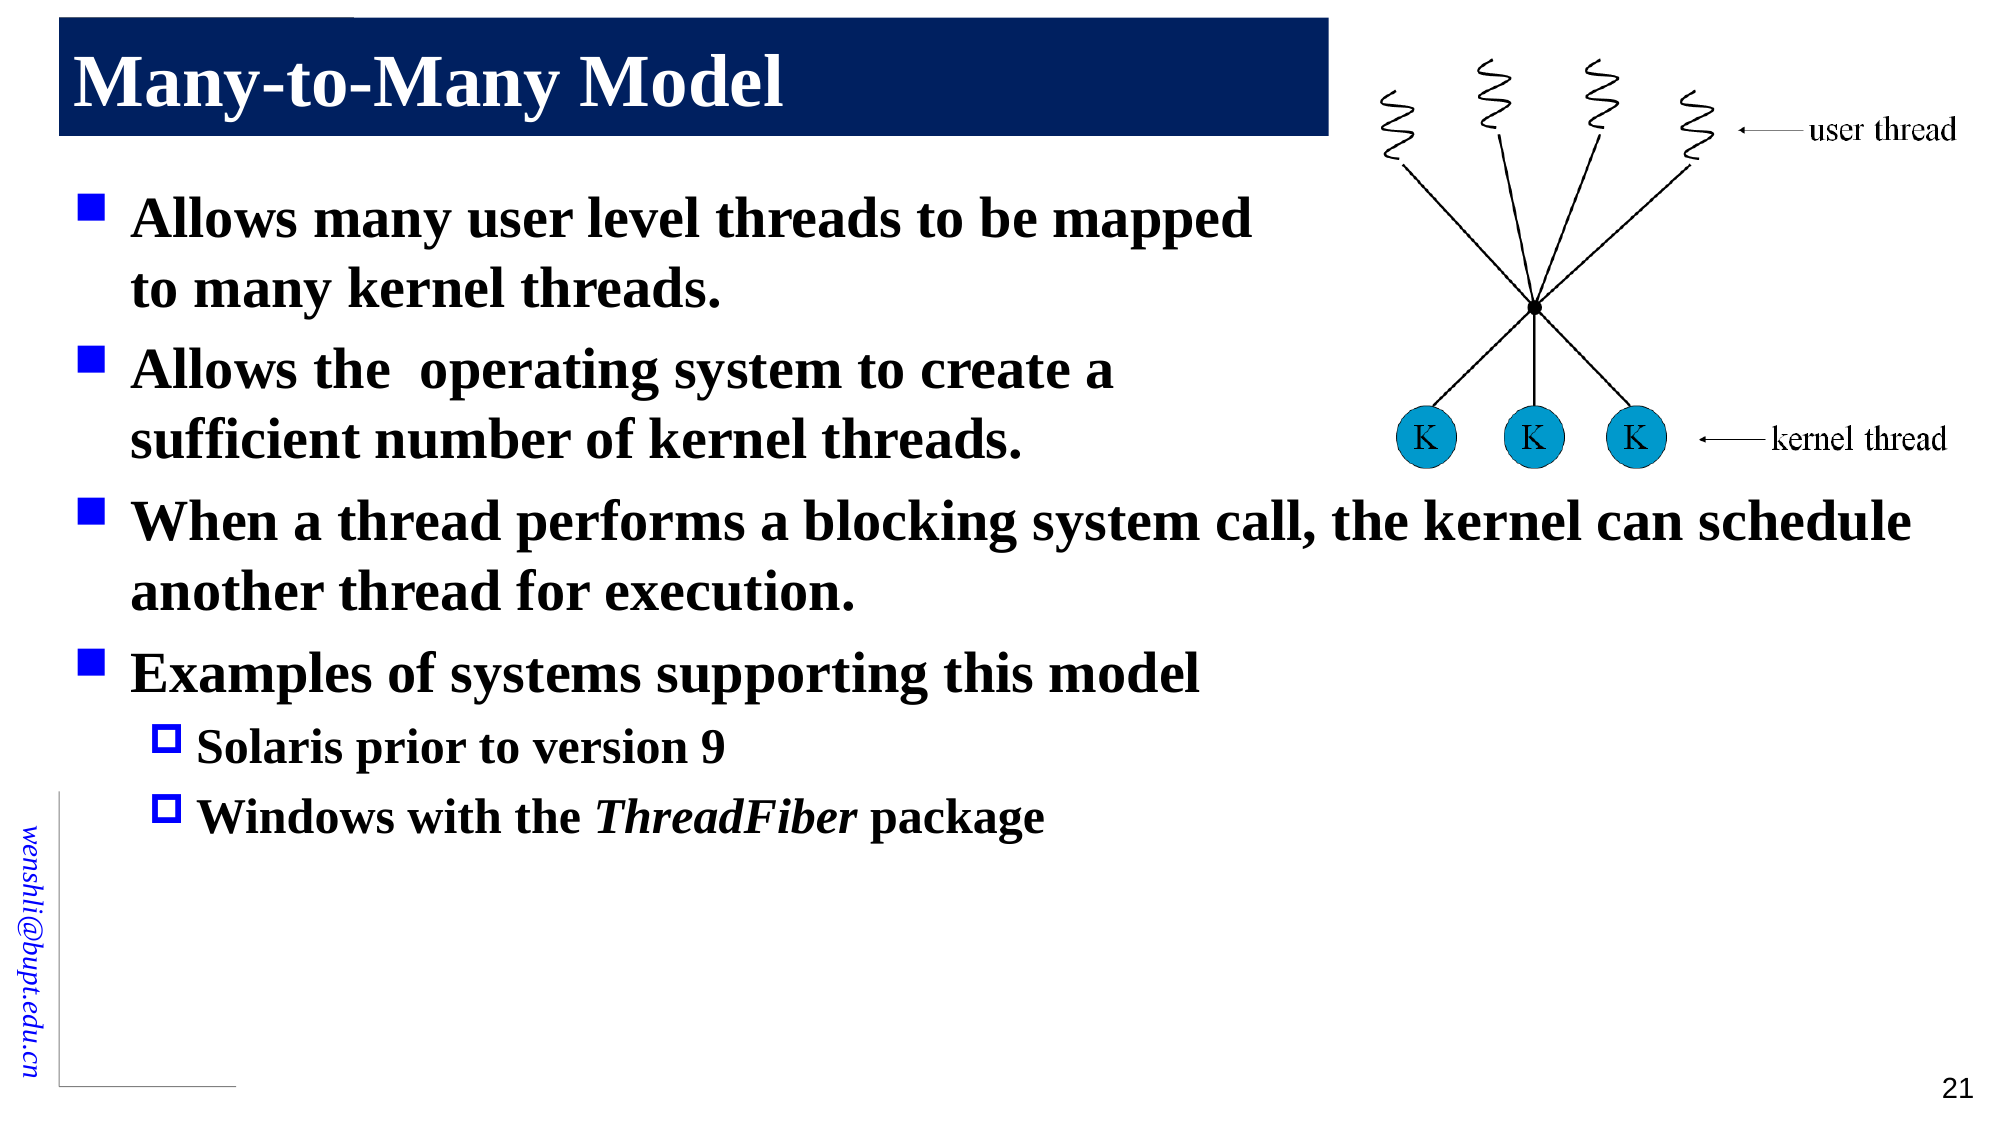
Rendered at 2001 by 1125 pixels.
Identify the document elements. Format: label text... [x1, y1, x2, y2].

picture [1375, 58, 1967, 473]
list Allows many user level threads to be mapped to many kernel threads. Allows the operating system to create a sufficient number of kernel threads. When a thread performs a blocking system call, the kernel can schedule another thread for execution. Examples of systems supporting this model Solaris prior to version 9 Windows with the ThreadFiber package [59, 171, 1955, 1087]
title Many-to-Many Model [58, 17, 1329, 137]
slide_number 21 [1822, 1062, 1990, 1117]
